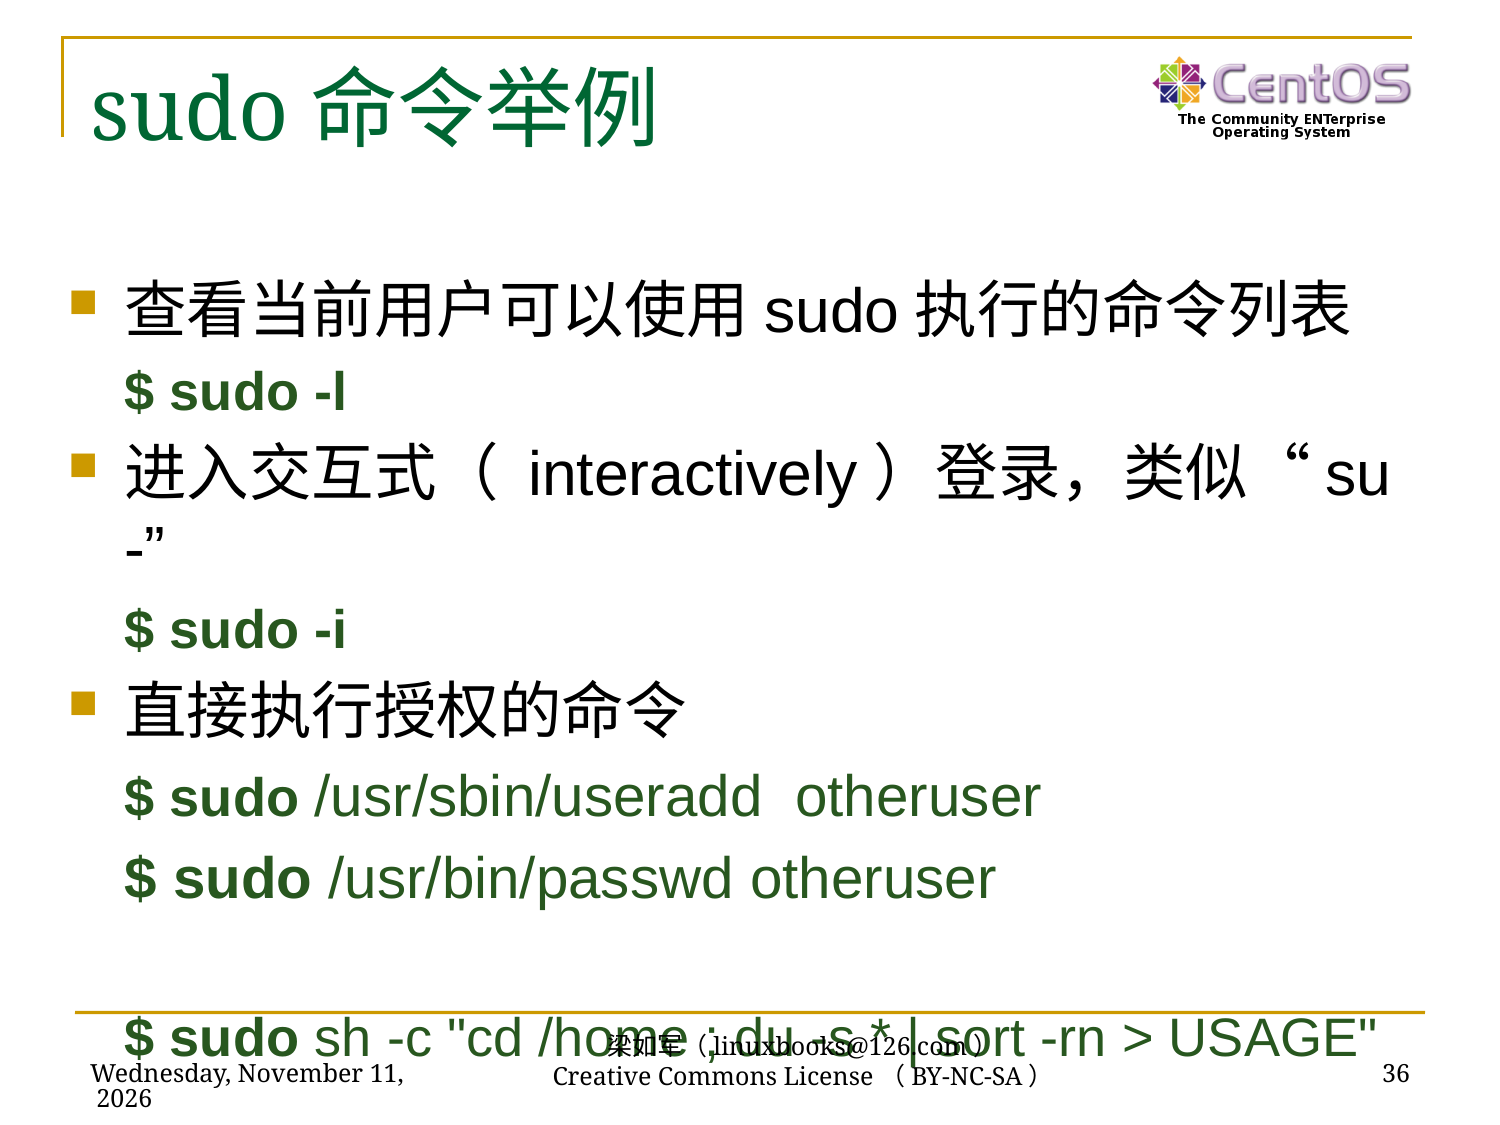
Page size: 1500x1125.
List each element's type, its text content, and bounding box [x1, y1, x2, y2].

slide_number 36 [1074, 1023, 1426, 1100]
footer 梁如军（linuxbooks@126.com） Creative Commons License（BY-NC-SA） [359, 1022, 1247, 1099]
list 查看当前用户可以使用sudo执行的命令列表 $ sudo -l 进入交互式（ interactively）登录，类似“su -” $ sudo -i 直接执行授权的命令 $ sudo /usr/sbin/useradd otheruser $ sudo /usr/bin/passwd otheruser $ sudo sh -c "cd /home ; du -s * | sort -rn > USAGE" [52, 262, 1448, 1006]
title sudo命令举例 [74, 45, 1426, 233]
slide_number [74, 1023, 426, 1100]
